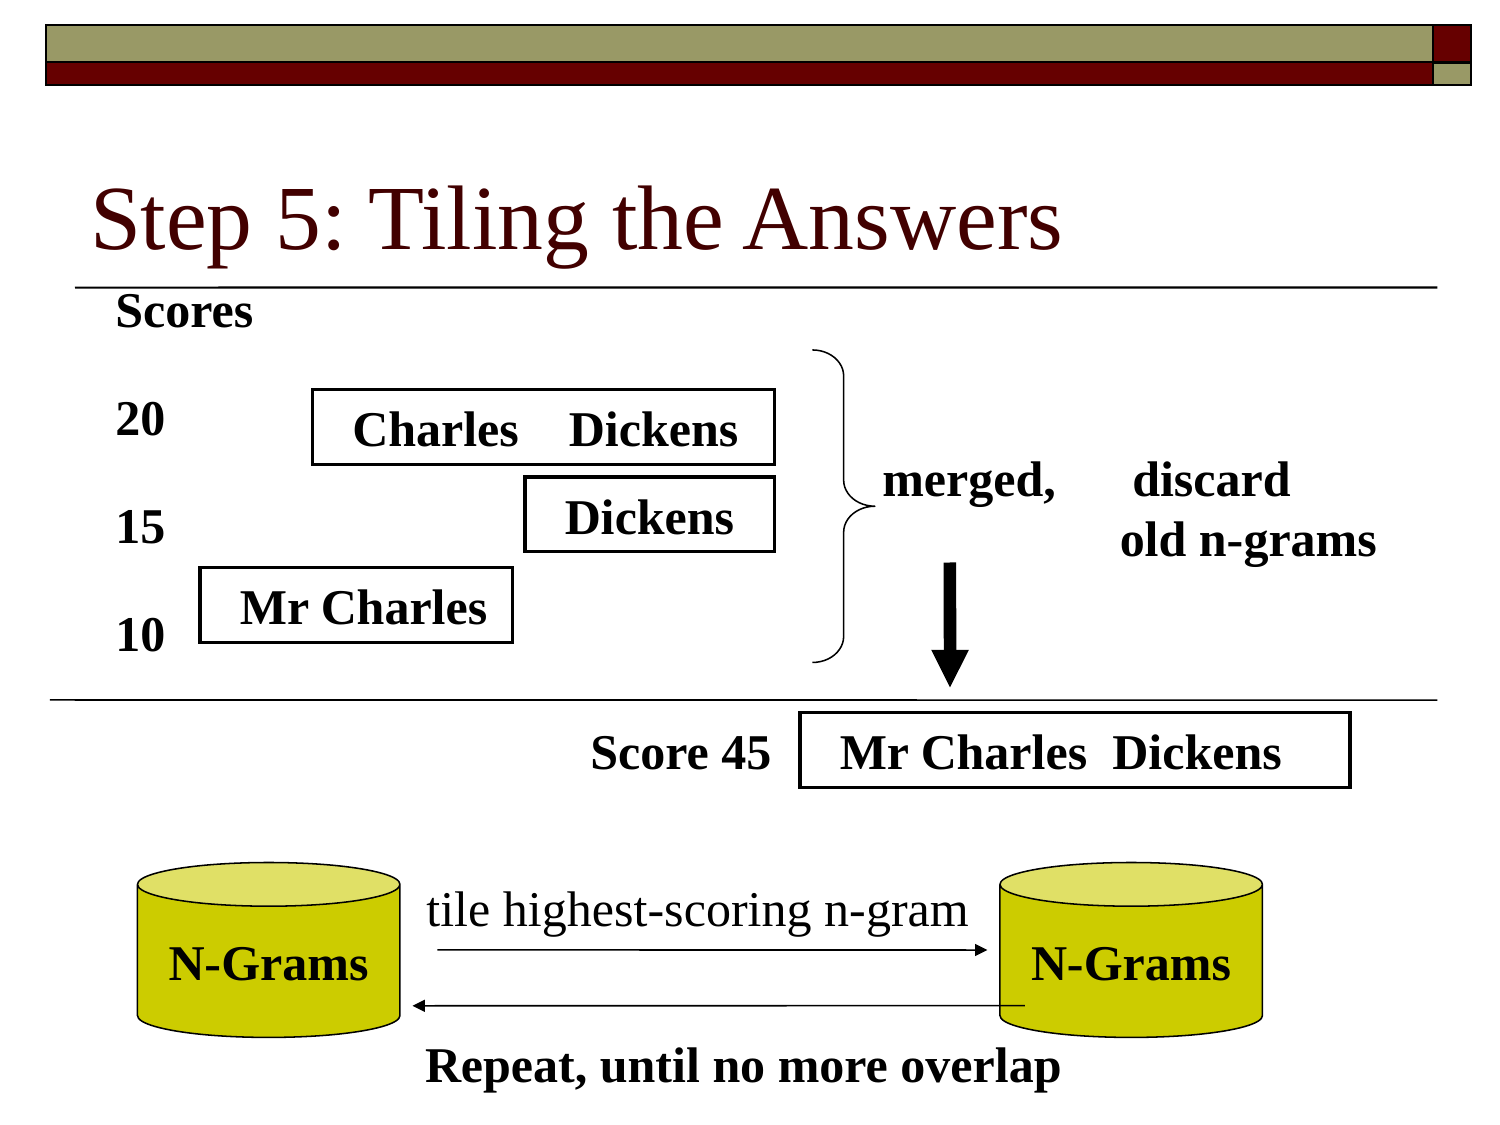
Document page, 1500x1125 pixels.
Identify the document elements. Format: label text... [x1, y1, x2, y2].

text_box Charles Dickens [312, 389, 775, 465]
text_box tile highest-scoring n-gram [411, 869, 985, 944]
title Step 5: Tiling the Answers [75, 87, 1425, 275]
text_box Dickens [525, 477, 775, 552]
text_box Scores 20 15 10 [100, 276, 269, 670]
text_box N-Grams [999, 862, 1263, 1038]
text_box Score 45 [575, 712, 787, 788]
text_box Mr Charles [269, 567, 513, 643]
text_box N-Grams [137, 862, 400, 1038]
text_box [437, 944, 988, 957]
text_box [943, 562, 957, 688]
text_box merged, discard old n-grams [812, 349, 875, 663]
text_box [412, 999, 1025, 1012]
text_box Repeat, until no more overlap [410, 1024, 1077, 1100]
text_box Mr Charles Dickens [800, 712, 1350, 788]
